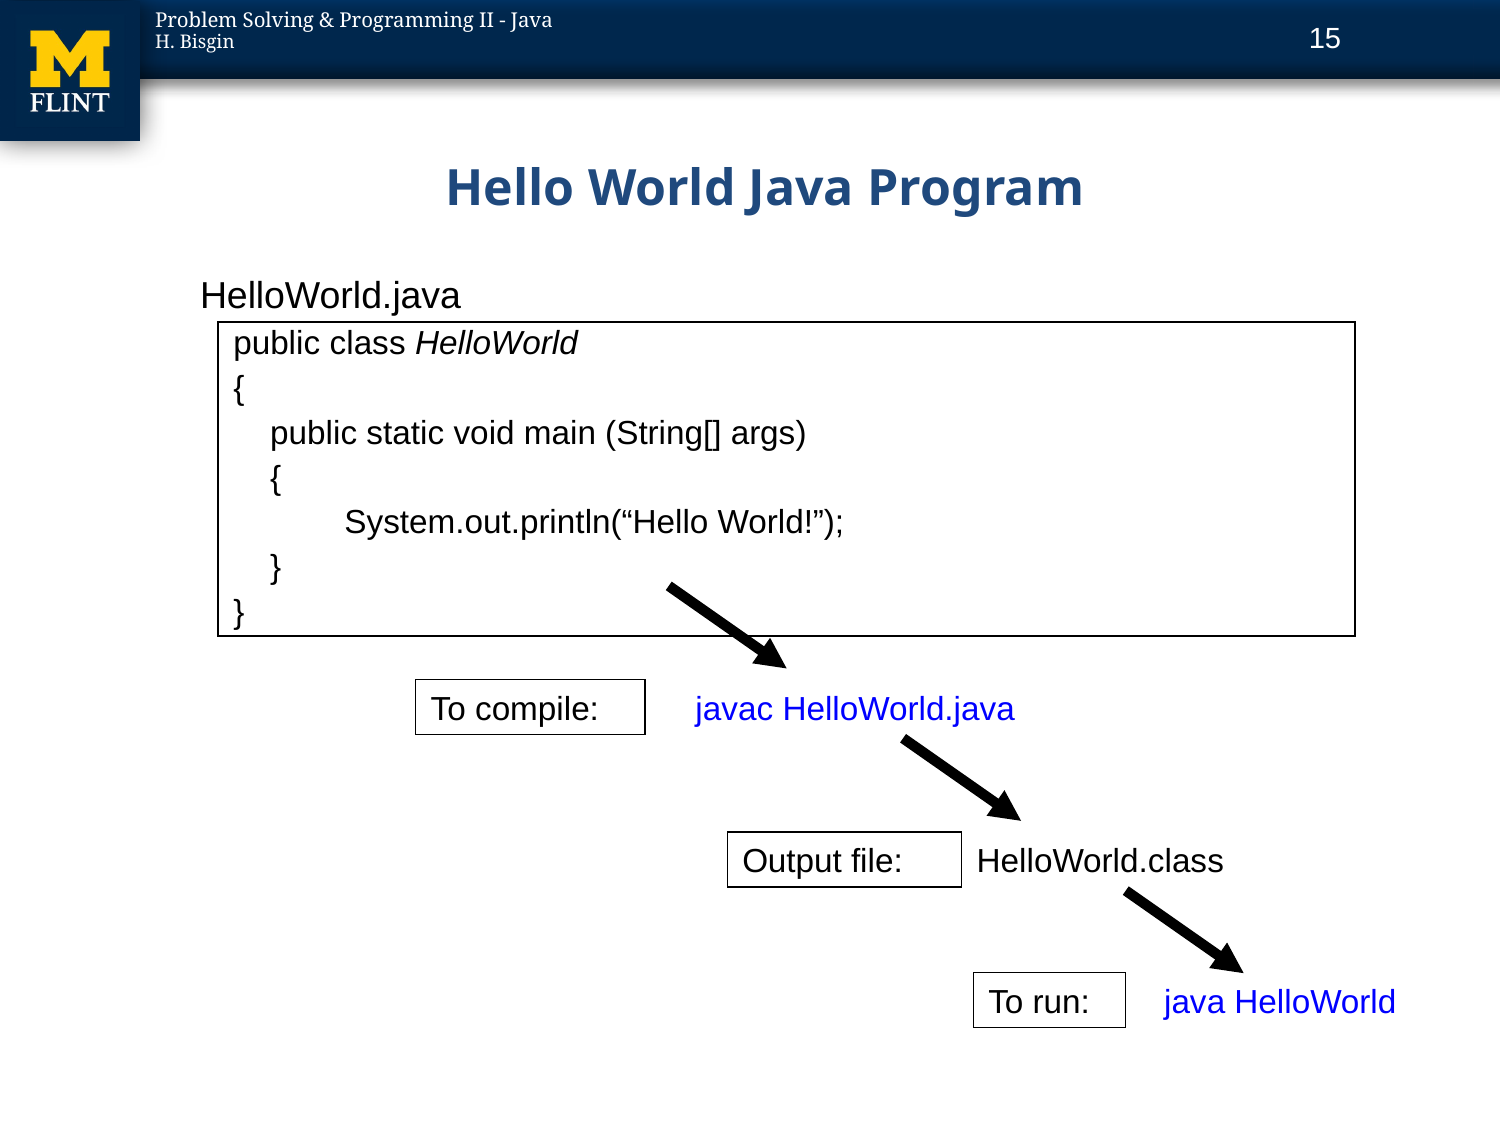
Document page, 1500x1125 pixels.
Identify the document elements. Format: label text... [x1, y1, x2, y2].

text_box java HelloWorld [1149, 972, 1500, 1028]
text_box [668, 585, 787, 669]
text_box Output file: [727, 831, 962, 887]
text_box HelloWorld.class [962, 831, 1255, 887]
text_box javac HelloWorld.java [680, 679, 1044, 735]
text_box To compile: [415, 679, 646, 735]
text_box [199, 263, 1356, 671]
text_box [1125, 890, 1244, 974]
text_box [902, 737, 1022, 822]
title Hello World Java Program [73, 109, 1457, 263]
slide_number 15 [1149, 6, 1500, 67]
text_box To run: [973, 972, 1126, 1028]
picture [0, 0, 1500, 1122]
